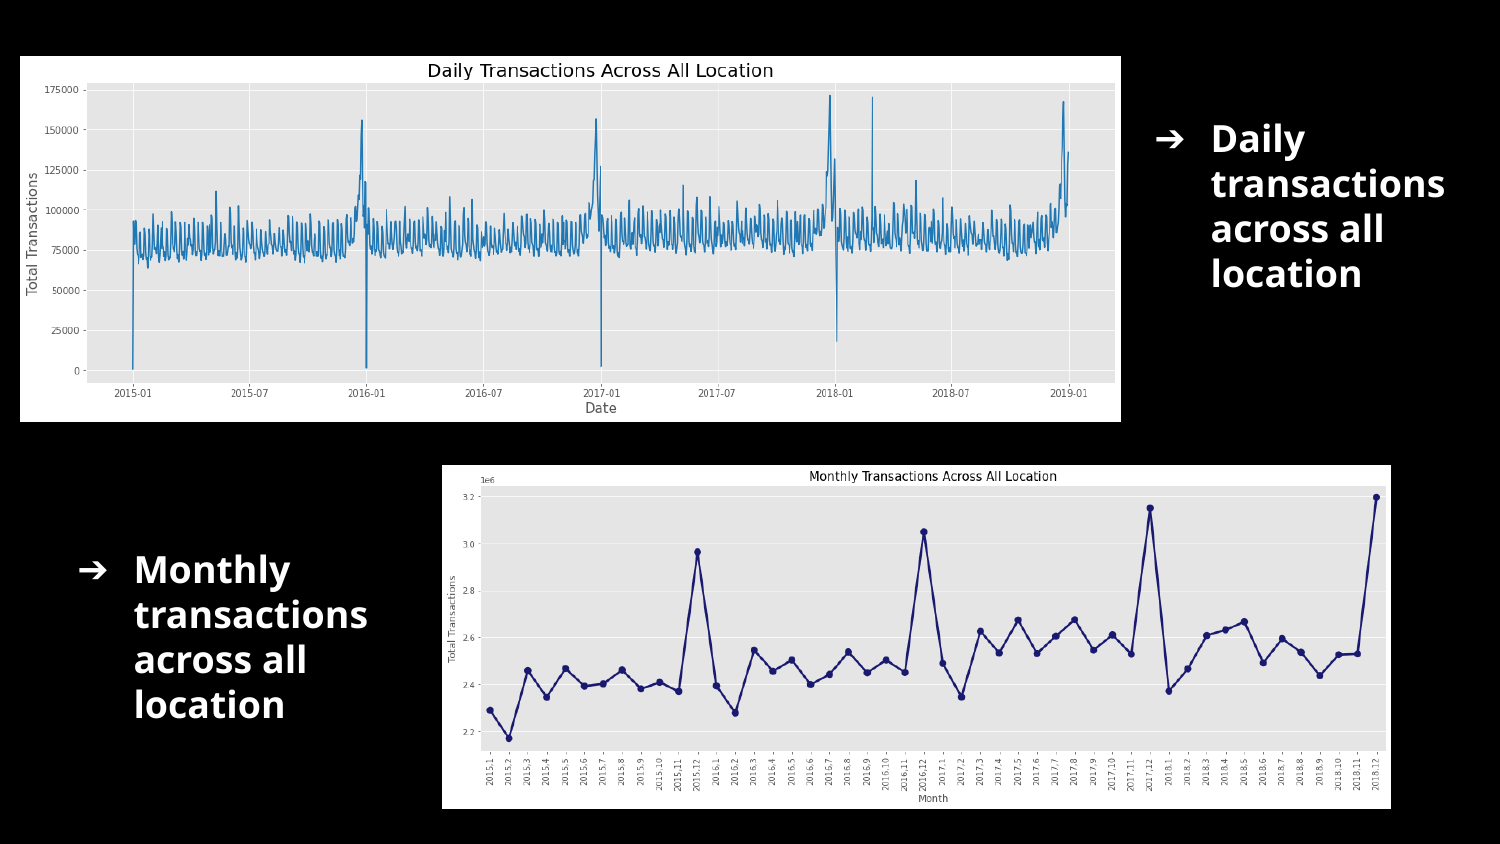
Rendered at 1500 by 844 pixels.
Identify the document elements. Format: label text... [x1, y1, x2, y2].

text_box Monthly transactions across all location [43, 530, 412, 741]
picture [20, 55, 1121, 423]
picture [442, 465, 1392, 809]
text_box Daily transactions across all location [1125, 99, 1489, 310]
